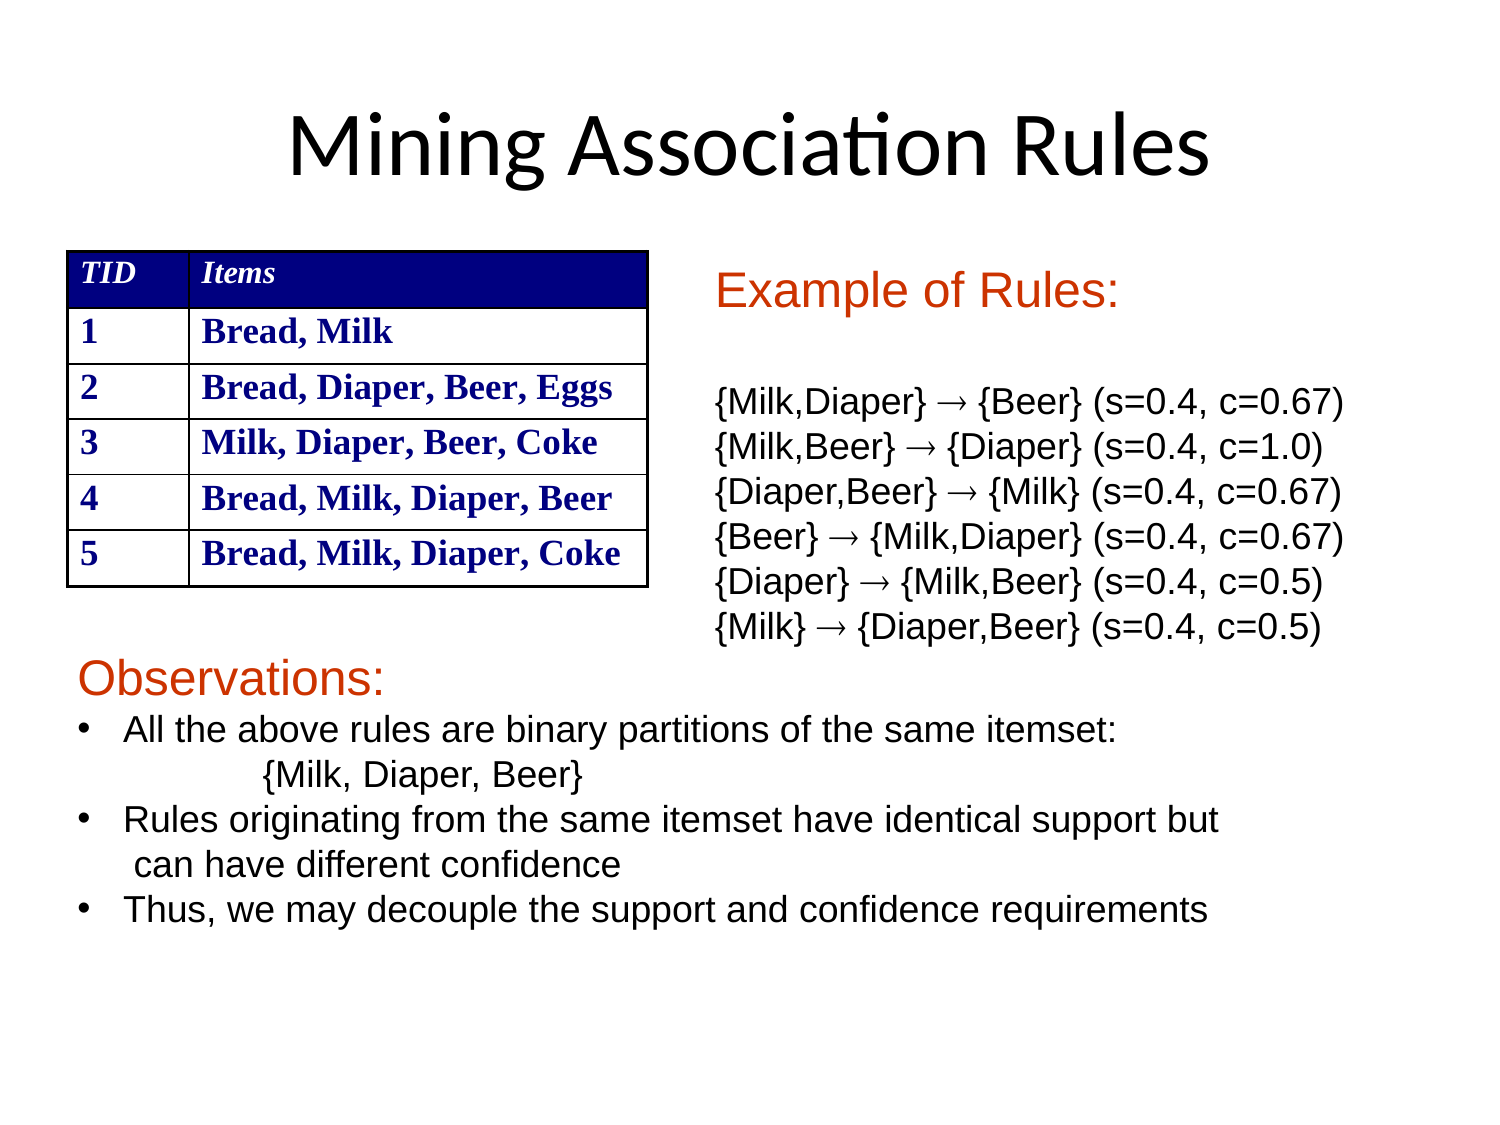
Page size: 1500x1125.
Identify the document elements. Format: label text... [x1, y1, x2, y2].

text_box Mining Association Rules [74, 45, 1425, 233]
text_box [49, 249, 663, 618]
text_box Observations: All the above rules are binary partitions of the same itemset: {Milk, Diaper, Beer} Rules originating from the same itemset have identical support but can have different confidence Thus, we may decouple the support and confidence requirements [62, 637, 1363, 938]
text_box Example of Rules: {Milk,Diaper}  {Beer} (s=0.4, c=0.67) {Milk,Beer}  {Diaper} (s=0.4, c=1.0)‏ {Diaper,Beer}  {Milk} (s=0.4, c=0.67)‏ {Beer}  {Milk,Diaper} (s=0.4, c=0.67) {Diaper}  {Milk,Beer} (s=0.4, c=0.5) {Milk}  {Diaper,Beer} (s=0.4, c=0.5)‏ [699, 249, 1475, 656]
